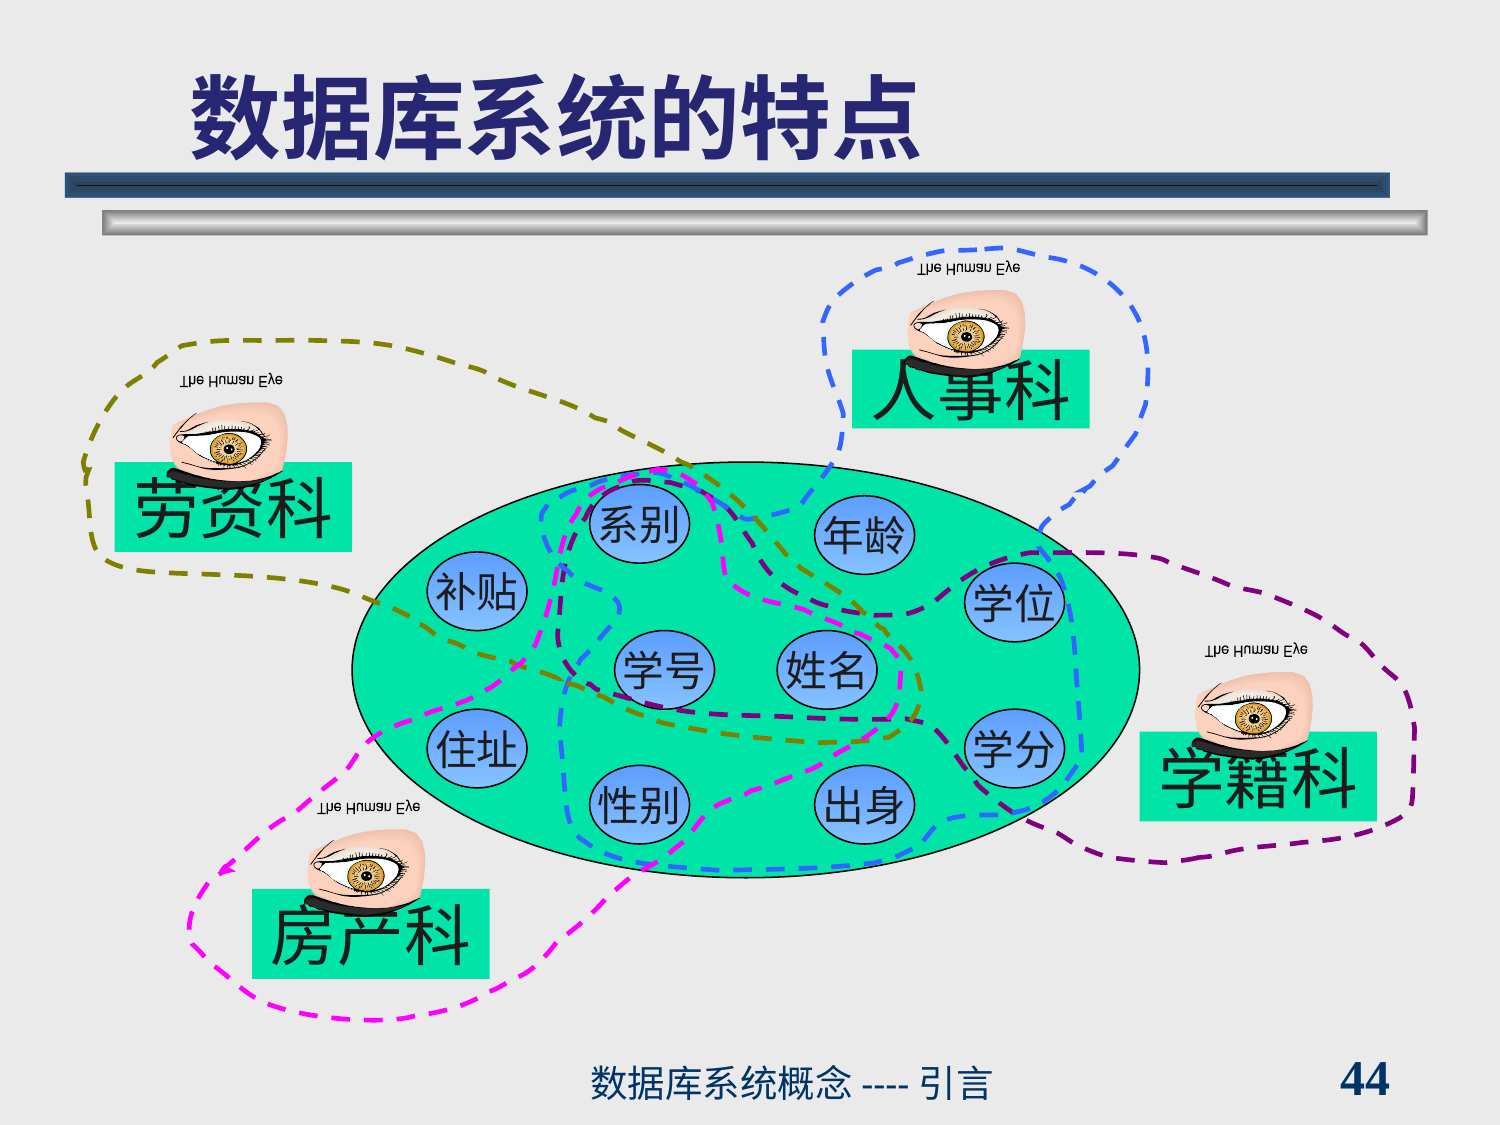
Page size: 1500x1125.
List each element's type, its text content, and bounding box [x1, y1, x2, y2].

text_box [81, 247, 1415, 1026]
slide_number 44 [1324, 1049, 1489, 1101]
text_box 数据库系统的特点 [174, 49, 1454, 179]
footer 数据库系统概念----引言 [574, 1062, 1188, 1113]
